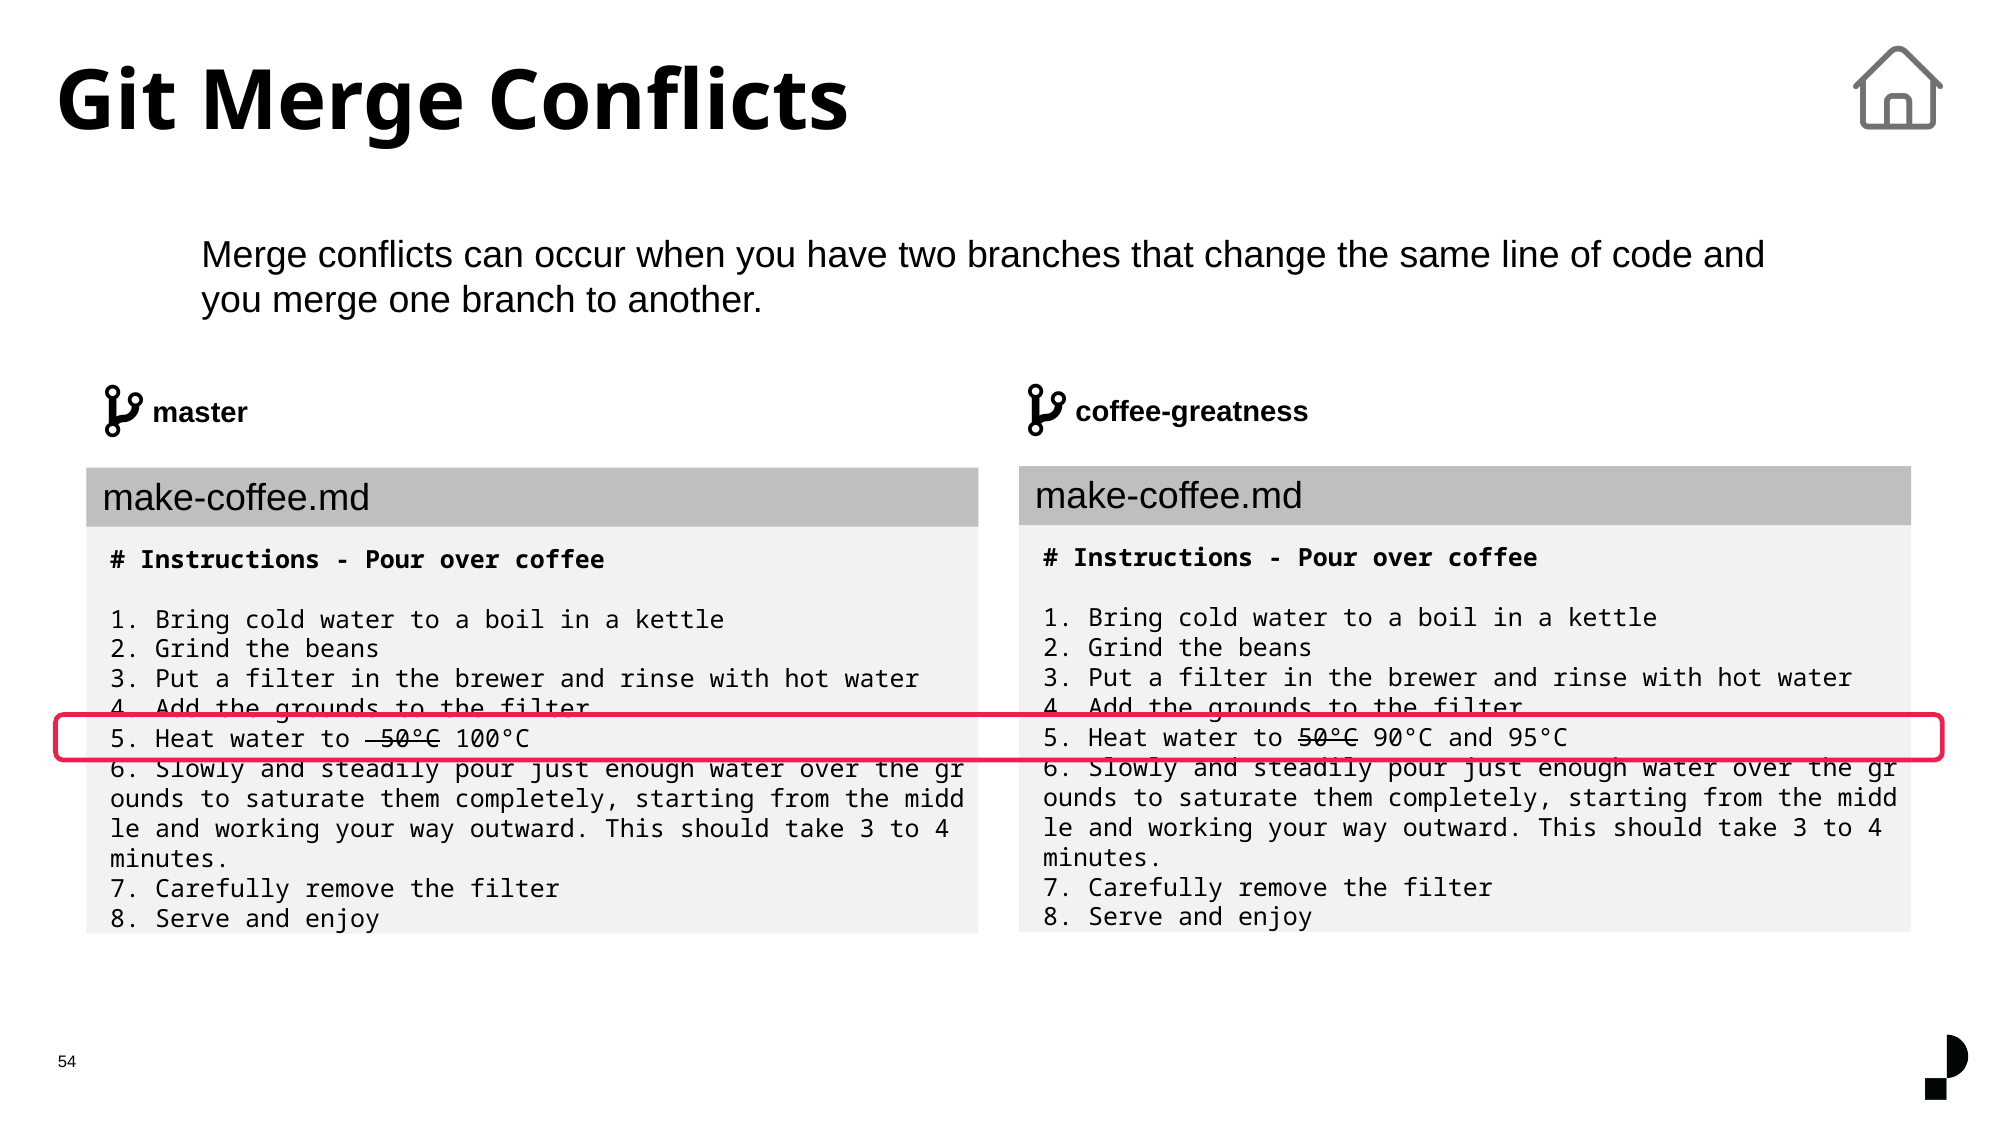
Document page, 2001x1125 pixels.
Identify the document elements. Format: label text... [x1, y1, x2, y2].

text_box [105, 381, 365, 441]
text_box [1019, 466, 1912, 933]
text_box # Instructions - Pour over coffee 1. Bring cold water to a boil in a kettle 2. Grind the beans 3. Put a filter in the brewer and rinse with hot water 4. Add the grounds to the filter 5. Heat water to 50°C 90°C and 95°C 6. Slowly and steadily pour just enough water over the grounds to saturate them completely, starting from the middle and working your way outward. This should take 3 to 4 minutes. 7. Carefully remove the filter 8. Serve and enjoy [1028, 761, 1921, 939]
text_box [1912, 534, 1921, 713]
list Git Merge Conflicts [55, 57, 1943, 149]
text_box [54, 713, 86, 762]
text_box Merge conflicts can occur when you have two branches that change the same line of code and you merge one branch to another. [201, 230, 1825, 321]
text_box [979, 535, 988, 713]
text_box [1028, 380, 1313, 440]
slide_number 54 [56, 1050, 77, 1071]
picture [1853, 43, 1943, 132]
text_box [979, 713, 1019, 761]
text_box [1912, 713, 1944, 761]
text_box # Instructions - Pour over coffee 1. Bring cold water to a boil in a kettle 2. Grind the beans 3. Put a filter in the brewer and rinse with hot water 4. Add the grounds to the filter 5. Heat water to 50°C 100°C 6. Slowly and steadily pour just enough water over the grounds to saturate them completely, starting from the middle and working your way outward. This should take 3 to 4 minutes. 7. Carefully remove the filter 8. Serve and enjoy [95, 761, 988, 940]
picture [1920, 1028, 1972, 1106]
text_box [86, 467, 979, 934]
